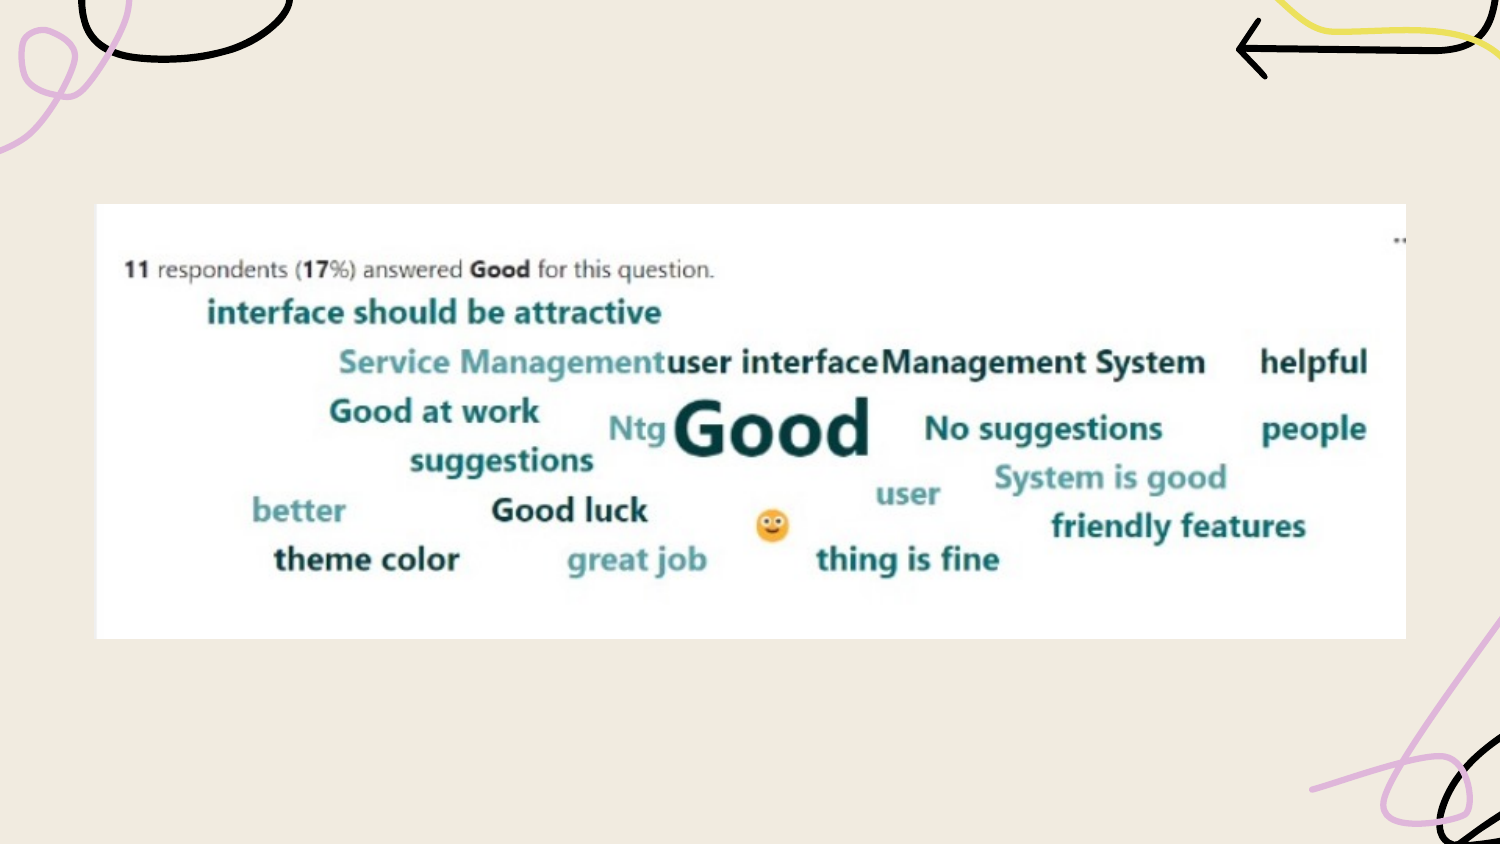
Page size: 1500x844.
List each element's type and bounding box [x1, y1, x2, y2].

picture [94, 204, 1406, 640]
